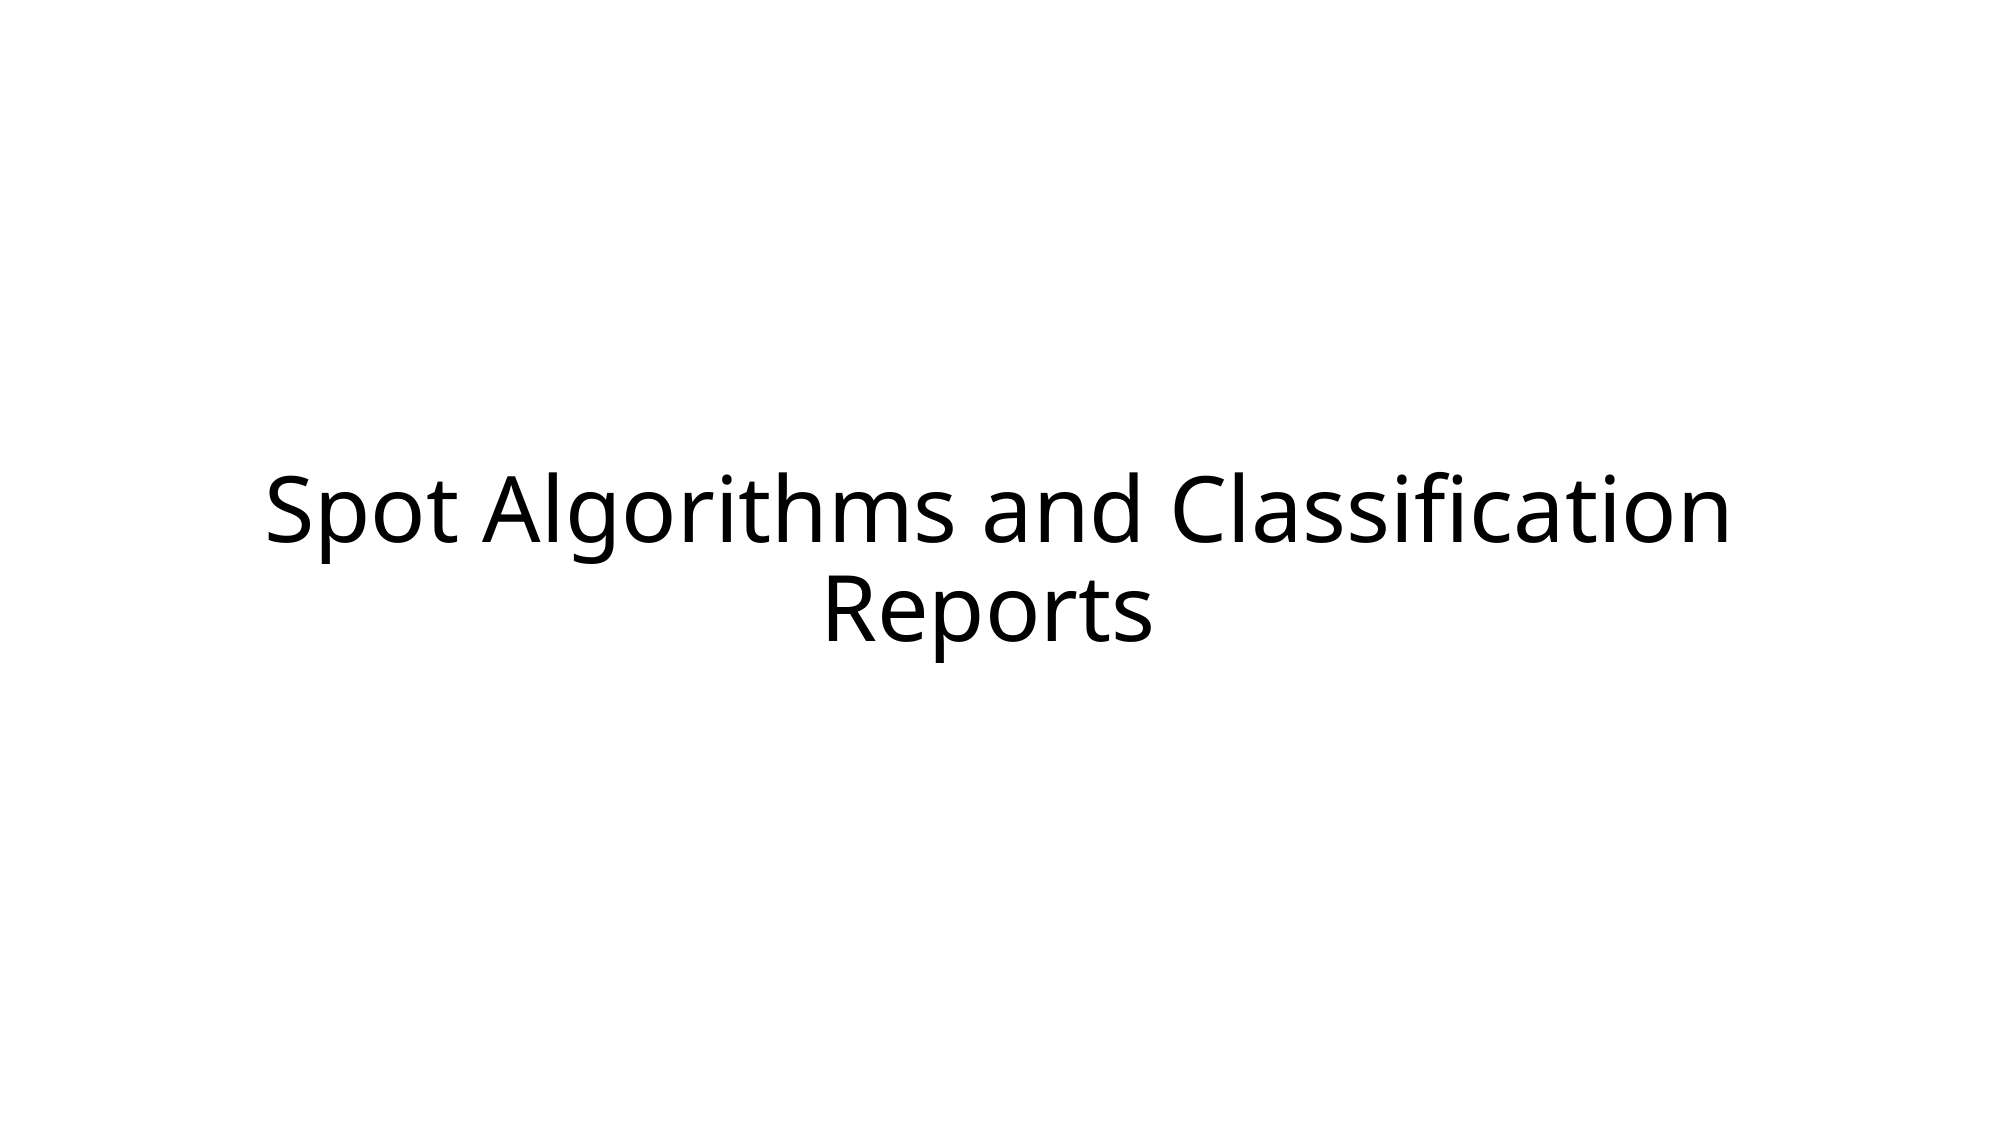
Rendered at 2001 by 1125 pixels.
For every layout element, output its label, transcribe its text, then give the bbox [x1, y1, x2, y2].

title Spot Algorithms and Classification Reports [137, 453, 1863, 672]
